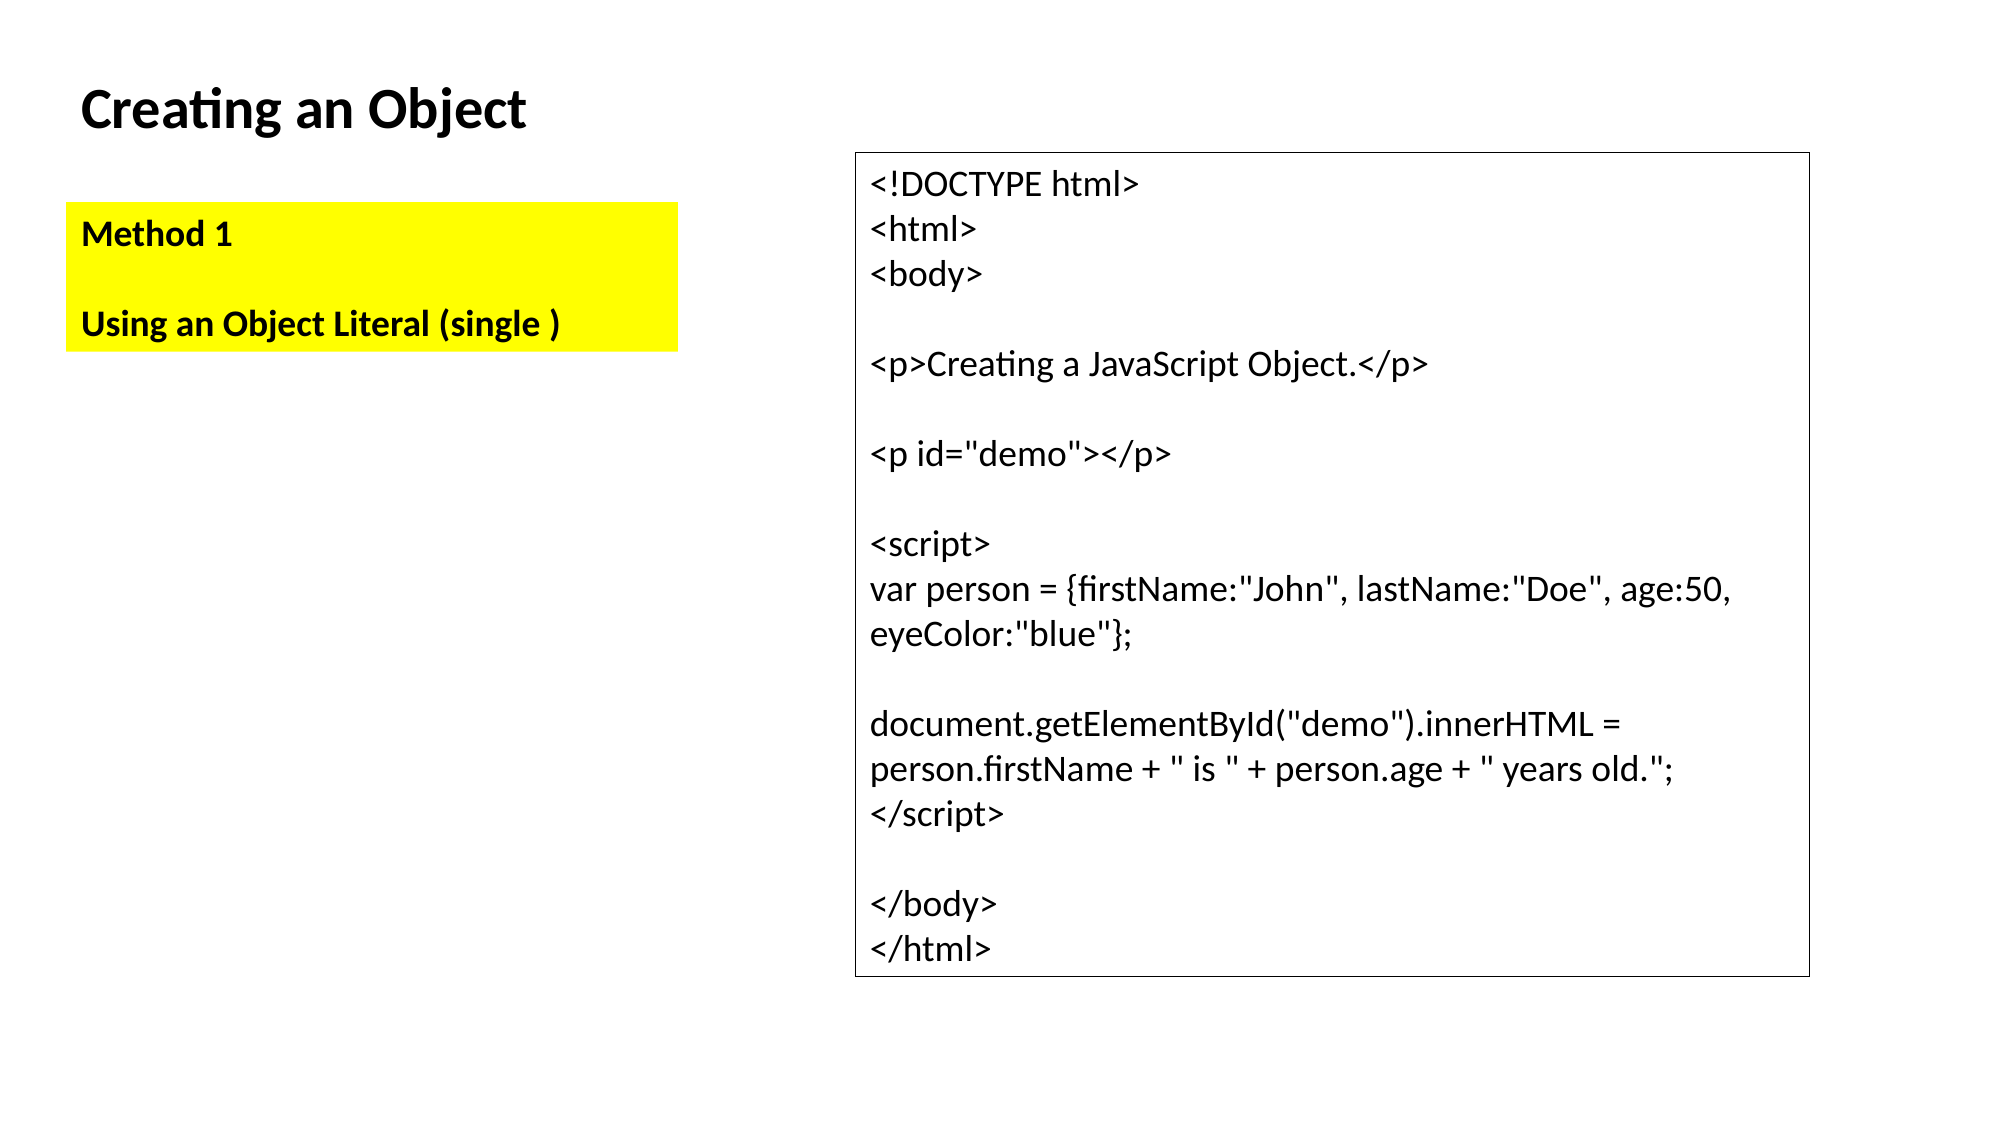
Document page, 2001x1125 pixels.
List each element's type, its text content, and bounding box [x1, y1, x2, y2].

text_box Method 1 Using an Object Literal (single ) [66, 202, 678, 352]
text_box <!DOCTYPE html> <html> <body> <p>Creating a JavaScript Object.</p> <p id="demo"></p> <script> var person = {firstName:"John", lastName:"Doe", age:50, eyeColor:"blue"}; document.getElementById("demo").innerHTML = person.firstName + " is " + person.age + " years old."; </script> </body> </html> [855, 152, 1810, 977]
text_box Creating an Object [66, 62, 678, 148]
